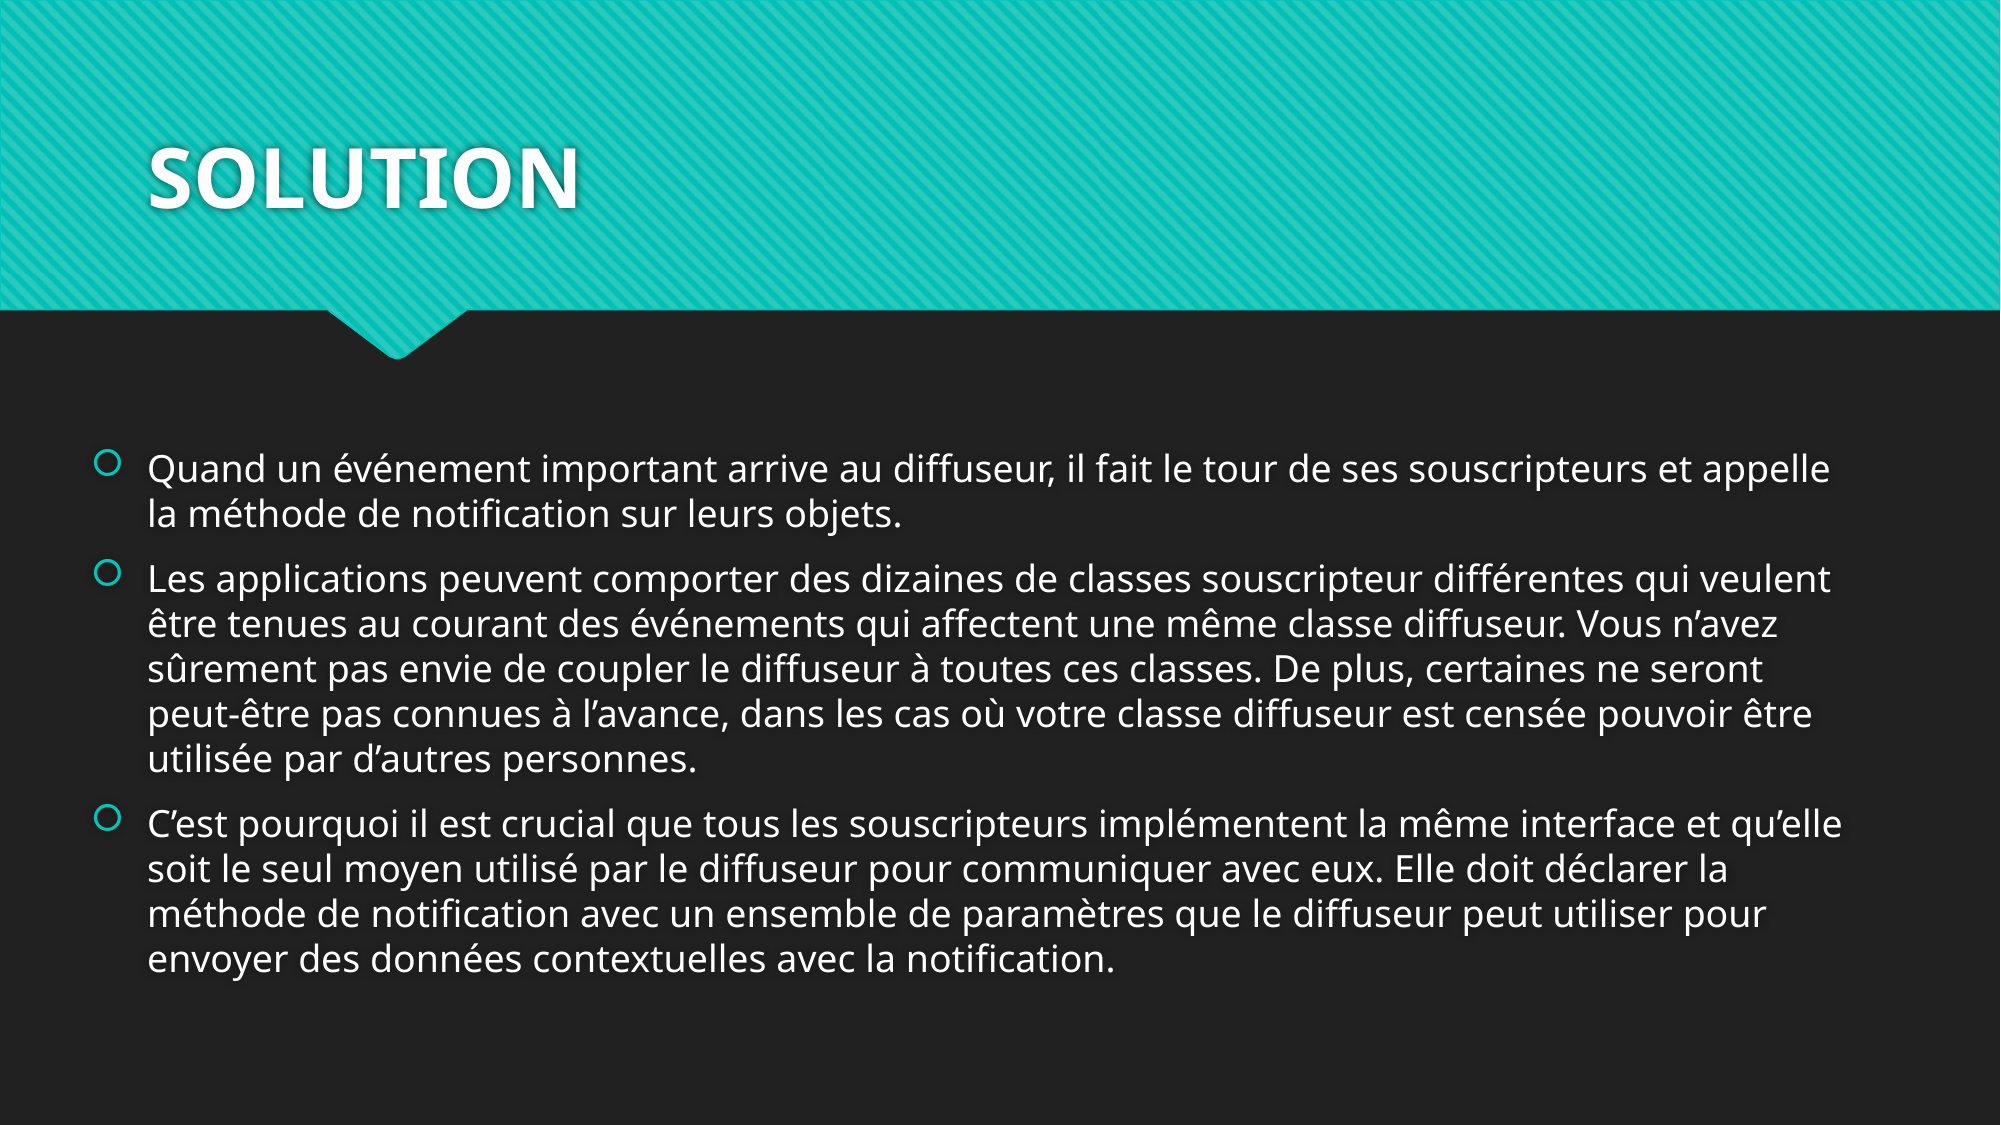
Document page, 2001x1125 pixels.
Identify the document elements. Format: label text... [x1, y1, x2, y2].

title SOLUTION [132, 73, 1868, 233]
list Quand un événement important arrive au diffuseur, il fait le tour de ses souscripteurs et appelle la méthode de notification sur leurs objets. Les applications peuvent comporter des dizaines de classes souscripteur différentes qui veulent être tenues au courant des événements qui affectent une même classe diffuseur. Vous n’avez sûrement pas envie de coupler le diffuseur à toutes ces classes. De plus, certaines ne seront peut-être pas connues à l’avance, dans les cas où votre classe diffuseur est censée pouvoir être utilisée par d’autres personnes. C’est pourquoi il est crucial que tous les souscripteurs implémentent la même interface et qu’elle soit le seul moyen utilisé par le diffuseur pour communiquer avec eux. Elle doit déclarer la méthode de notification avec un ensemble de paramètres que le diffuseur peut utiliser pour envoyer des données contextuelles avec la notification. [75, 364, 1866, 1125]
